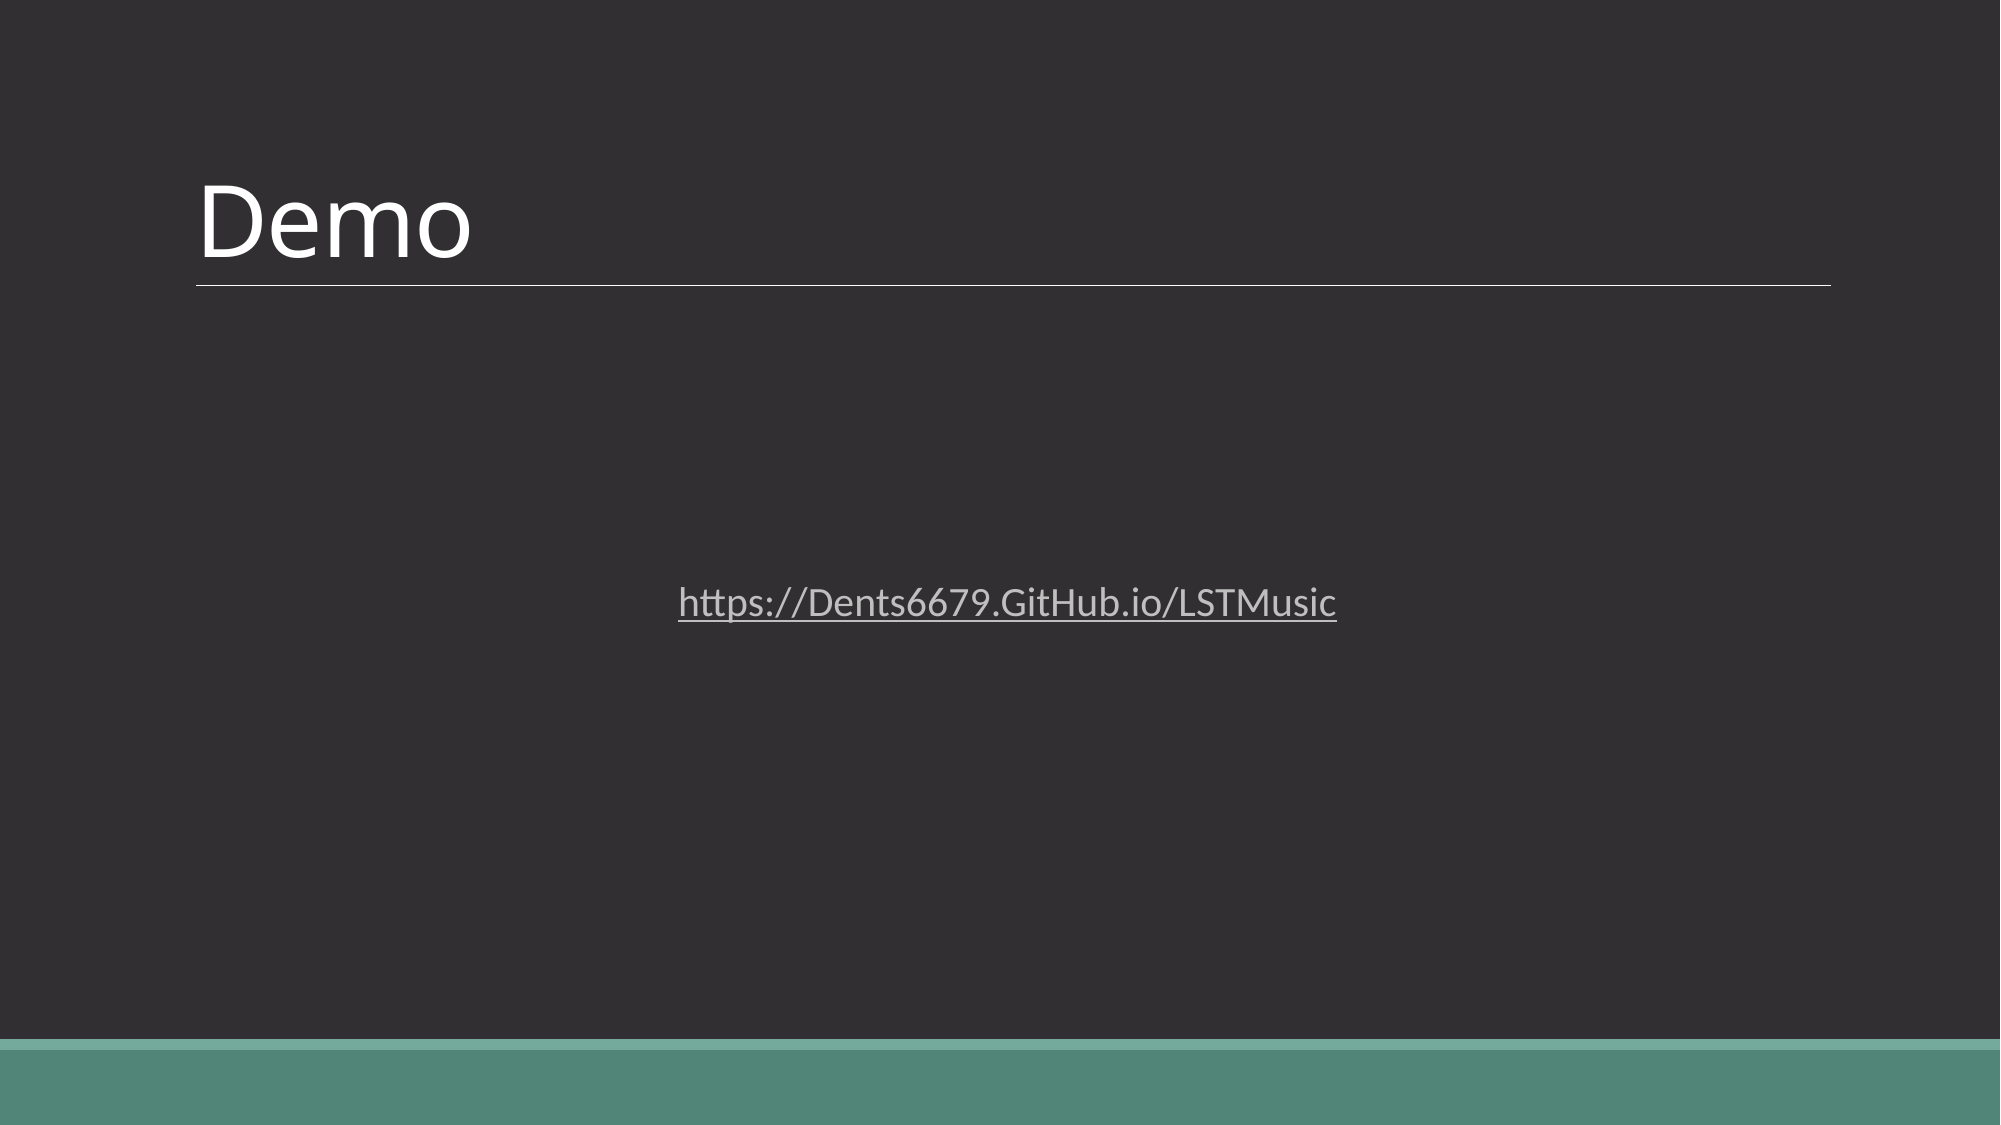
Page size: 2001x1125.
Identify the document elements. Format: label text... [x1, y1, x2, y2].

title Demo [180, 47, 1830, 285]
list https://Dents6679.GitHub.io/LSTMusic [174, 573, 1825, 677]
